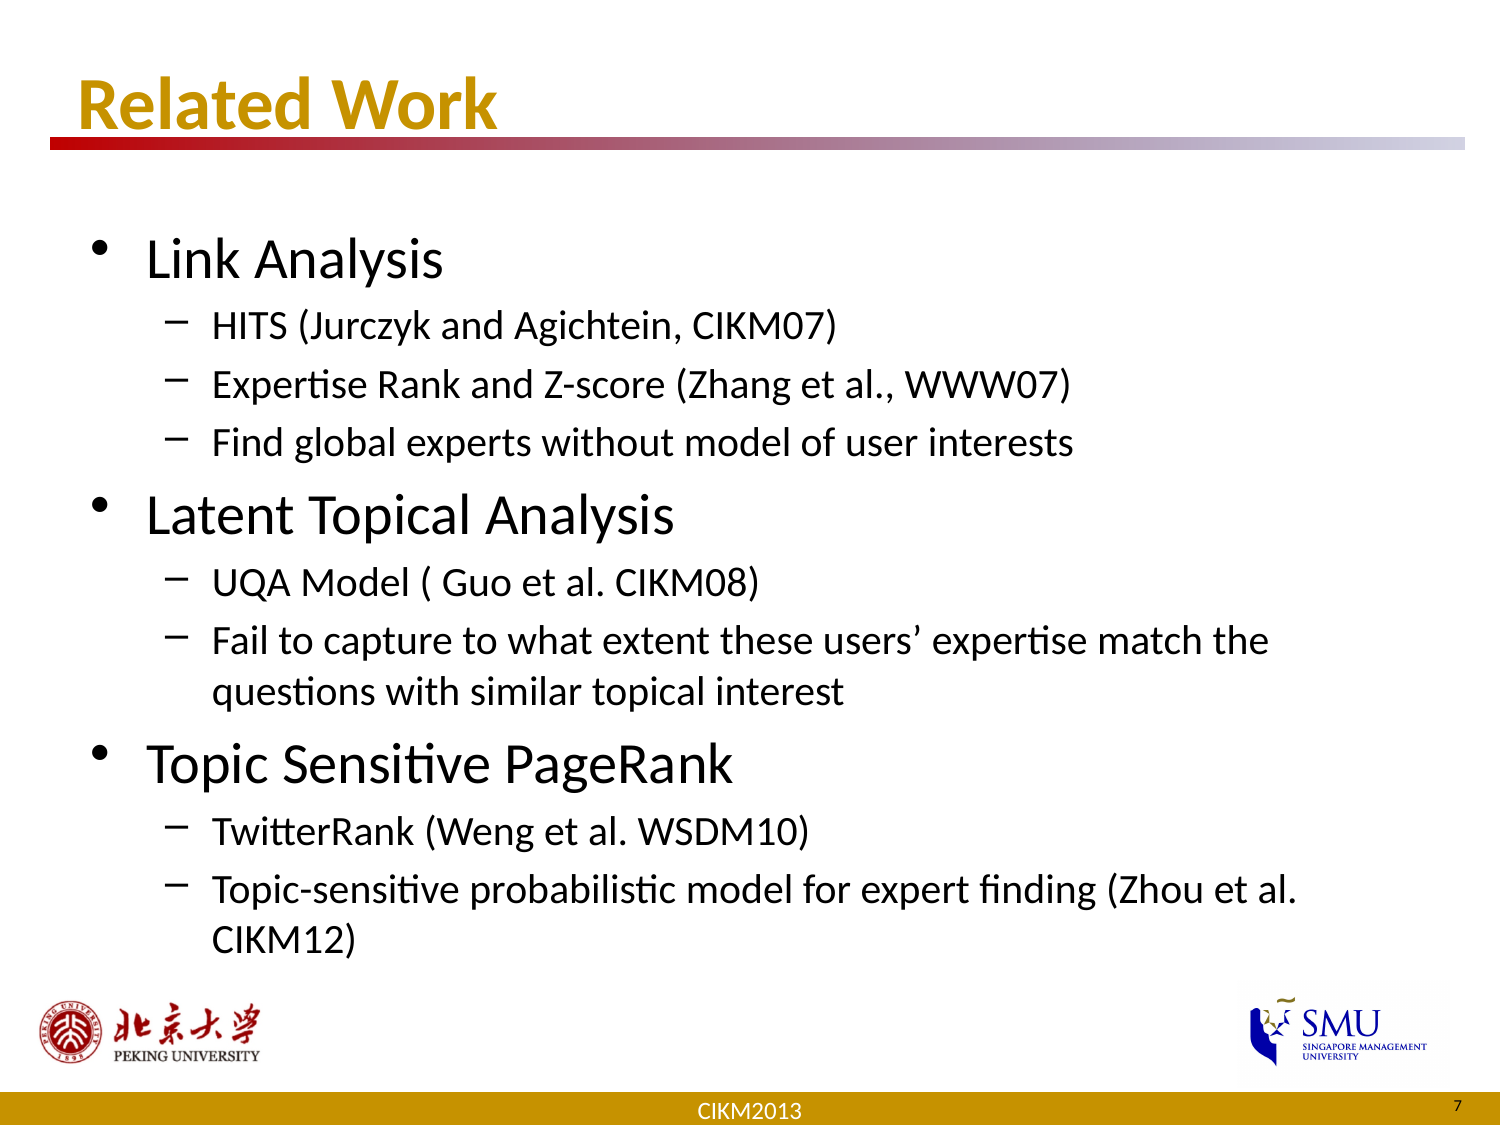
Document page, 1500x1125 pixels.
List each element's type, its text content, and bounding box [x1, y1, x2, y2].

title Related Work [62, 47, 1425, 153]
text_box CIKM2013 [512, 1087, 988, 1113]
picture [1237, 980, 1450, 1088]
picture [24, 999, 75, 1065]
slide_number 7 [1264, 1087, 1478, 1125]
list Link Analysis HITS (Jurczyk and Agichtein, CIKM07) Expertise Rank and Z-score (Zhang et al., WWW07) Find global experts without model of user interests Latent Topical Analysis UQA Model ( Guo et al. CIKM08) Fail to capture to what extent these users’ expertise match the questions with similar topical interest Topic Sensitive PageRank TwitterRank (Weng et al. WSDM10) Topic-sensitive probabilistic model for expert finding (Zhou et al. CIKM12) [75, 212, 1425, 1066]
